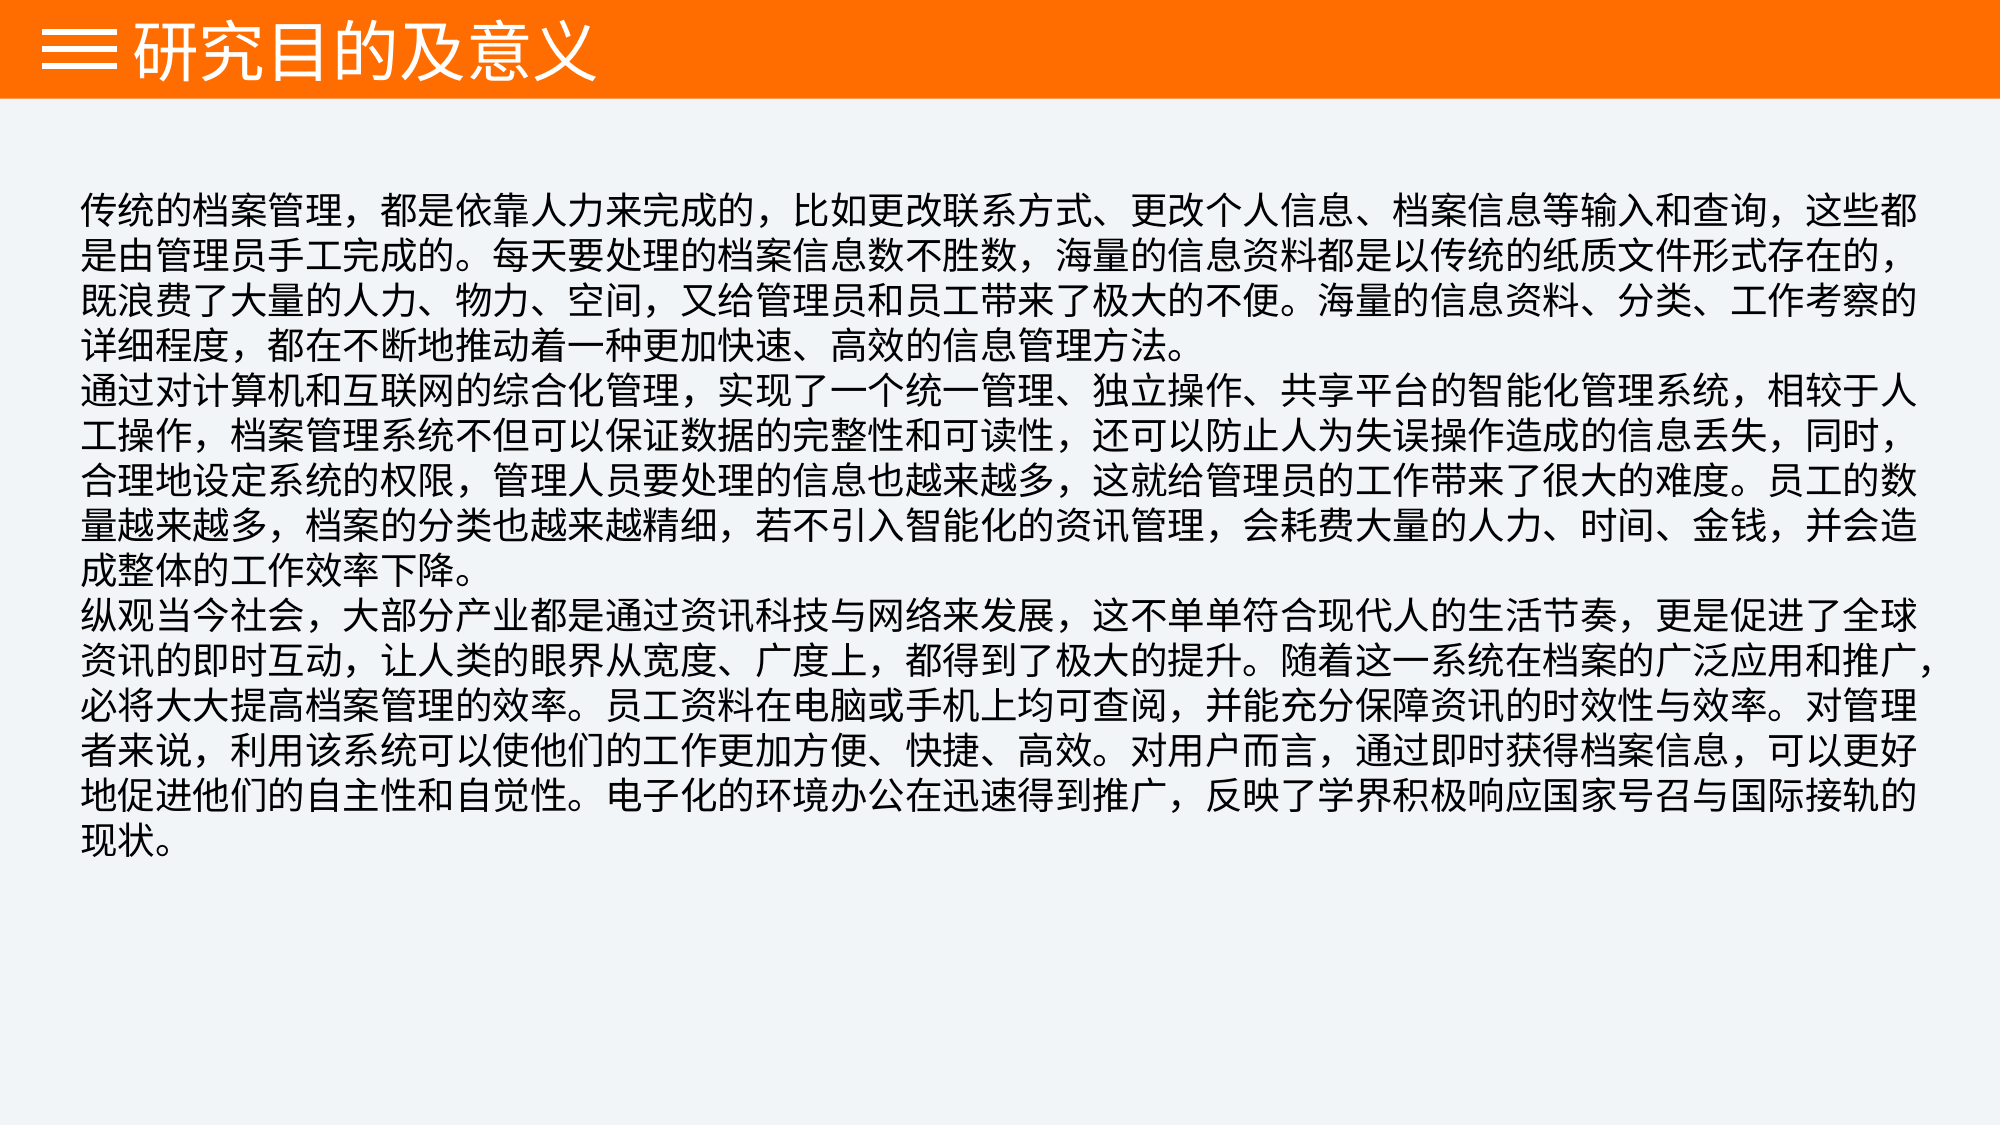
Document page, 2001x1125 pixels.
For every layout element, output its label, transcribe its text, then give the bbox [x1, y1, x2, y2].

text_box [42, 32, 118, 67]
text_box 研究目的及意义 [117, 2, 1109, 98]
text_box [0, 0, 2000, 100]
text_box 传统的档案管理，都是依靠人力来完成的，比如更改联系方式、更改个人信息、档案信息等输入和查询，这些都是由管理员手工完成的。每天要处理的档案信息数不胜数，海量的信息资料都是以传统的纸质文件形式存在的，既浪费了大量的人力、物力、空间，又给管理员和员工带来了极大的不便。海量的信息资料、分类、工作考察的详细程度，都在不断地推动着一种更加快速、高效的信息管理方法。 通过对计算机和互联网的综合化管理，实现了一个统一管理、独立操作、共享平台的智能化管理系统，相较于人工操作，档案管理系统不但可以保证数据的完整性和可读性，还可以防止人为失误操作造成的信息丢失，同时，合理地设定系统的权限，管理人员要处理的信息也越来越多，这就给管理员的工作带来了很大的难度。员工的数量越来越多，档案的分类也越来越精细，若不引入智能化的资讯管理，会耗费大量的人力、时间、金钱，并会造成整体的工作效率下降。 纵观当今社会，大部分产业都是通过资讯科技与网络来发展，这不单单符合现代人的生活节奏，更是促进了全球资讯的即时互动，让人类的眼界从宽度、广度上，都得到了极大的提升。随着这一系统在档案的广泛应用和推广，必将大大提高档案管理的效率。员工资料在电脑或手机上均可查阅，并能充分保障资讯的时效性与效率。对管理者来说，利用该系统可以使他们的工作更加方便、快捷、高效。对用户而言，通过即时获得档案信息，可以更好地促进他们的自主性和自觉性。电子化的环境办公在迅速得到推广，反映了学界积极响应国家号召与国际接轨的现状。 [65, 179, 1935, 870]
